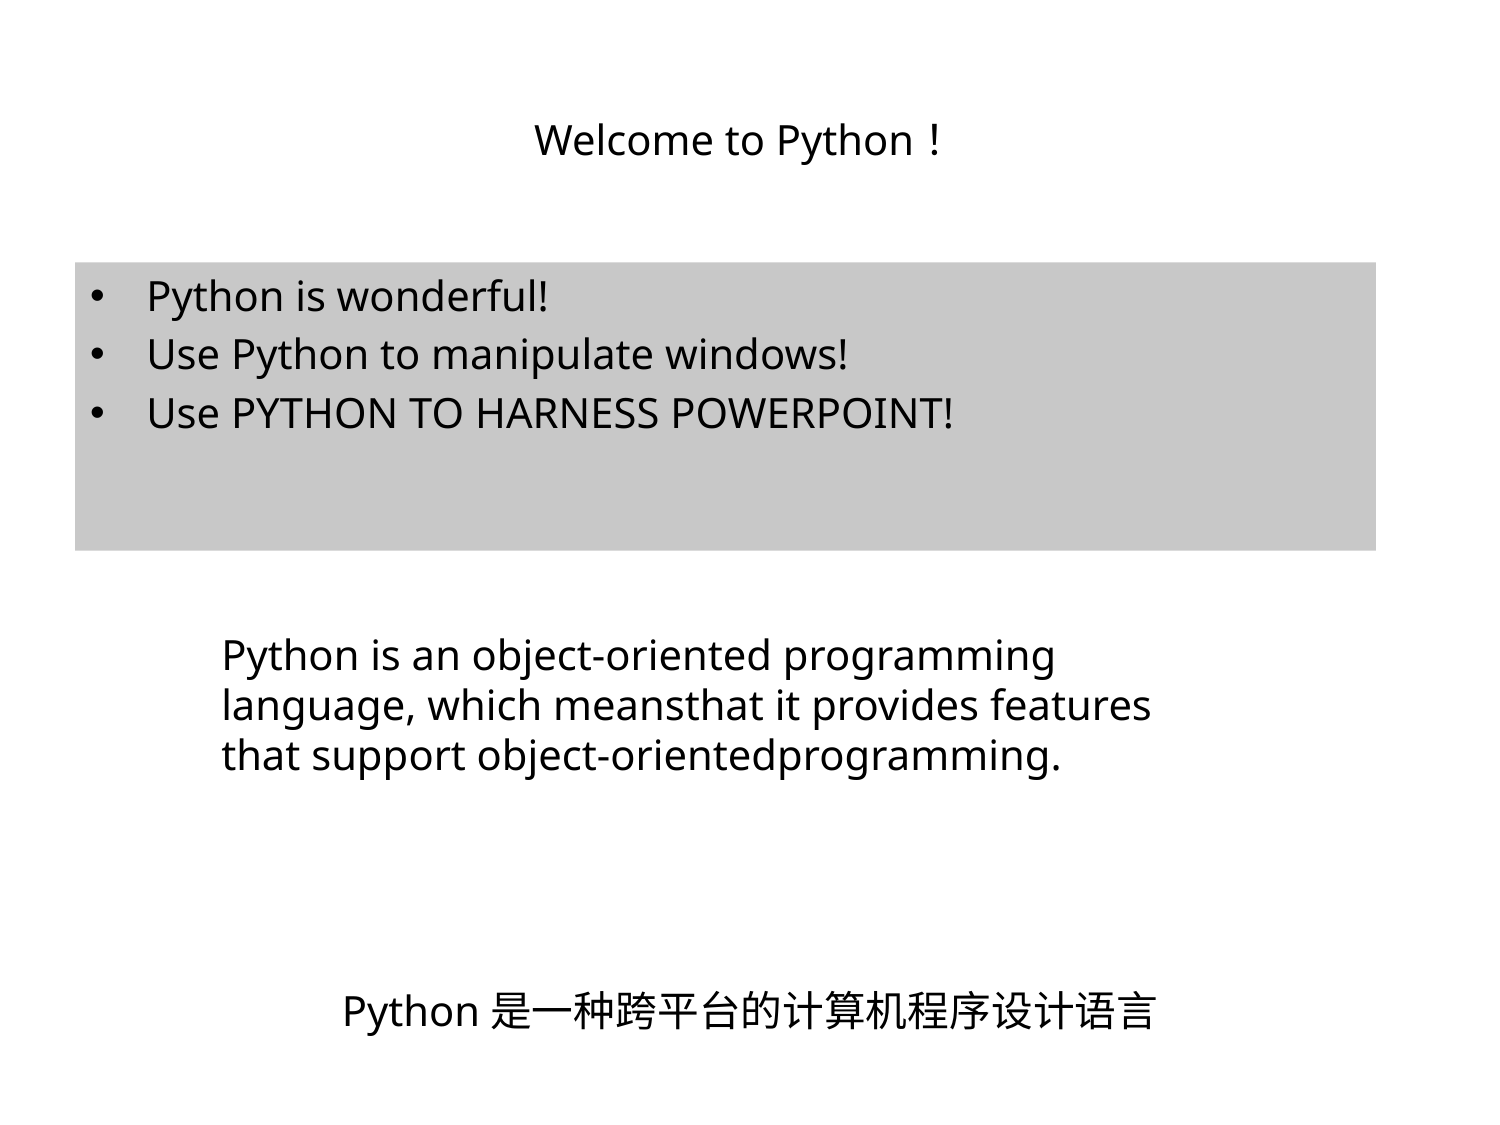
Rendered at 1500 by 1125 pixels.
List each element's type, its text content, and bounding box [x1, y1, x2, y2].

list Python is wonderful! Use Python to manipulate windows! Use Python to harness PowerPoint! [75, 262, 1376, 551]
title Welcome to Python！ [75, 45, 1425, 233]
footer Python是一种跨平台的计算机程序设计语言 [29, 975, 1471, 1044]
text_box Python is an object-oriented programming language, which meansthat it provides features that support object-orientedprogramming. [206, 621, 1223, 787]
